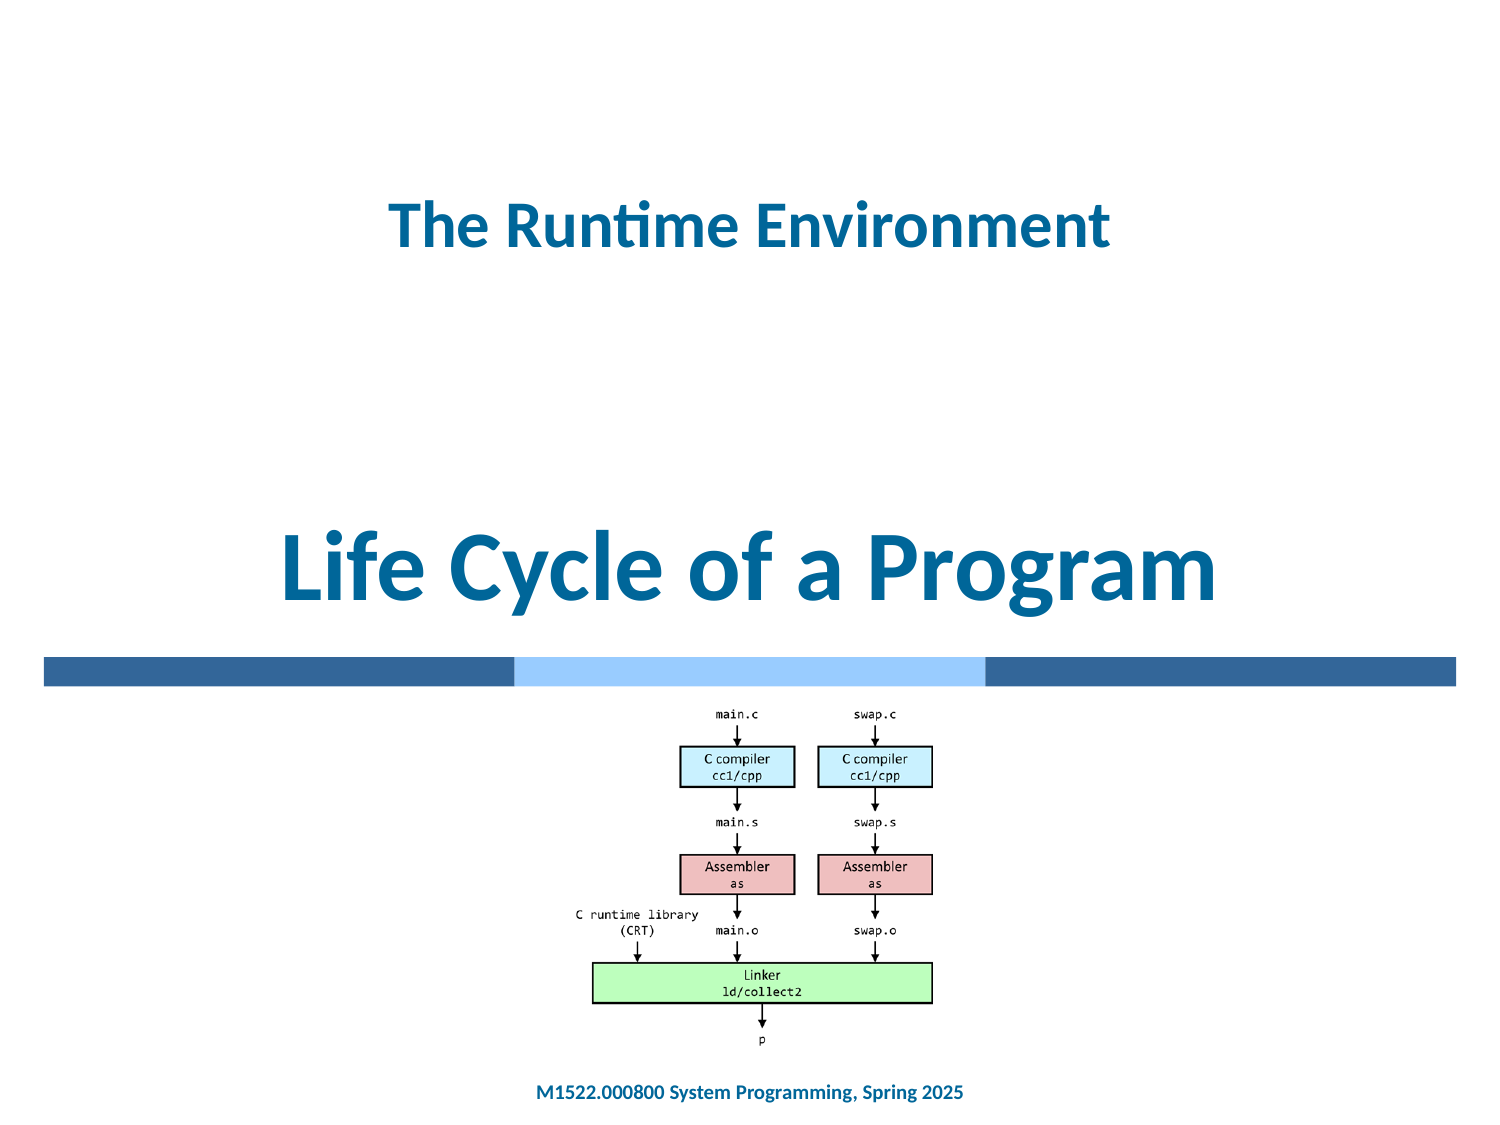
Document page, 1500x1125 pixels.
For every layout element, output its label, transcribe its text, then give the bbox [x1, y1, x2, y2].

picture [567, 701, 933, 1055]
title The Runtime Environment Life Cycle of a Program [56, 172, 1444, 628]
